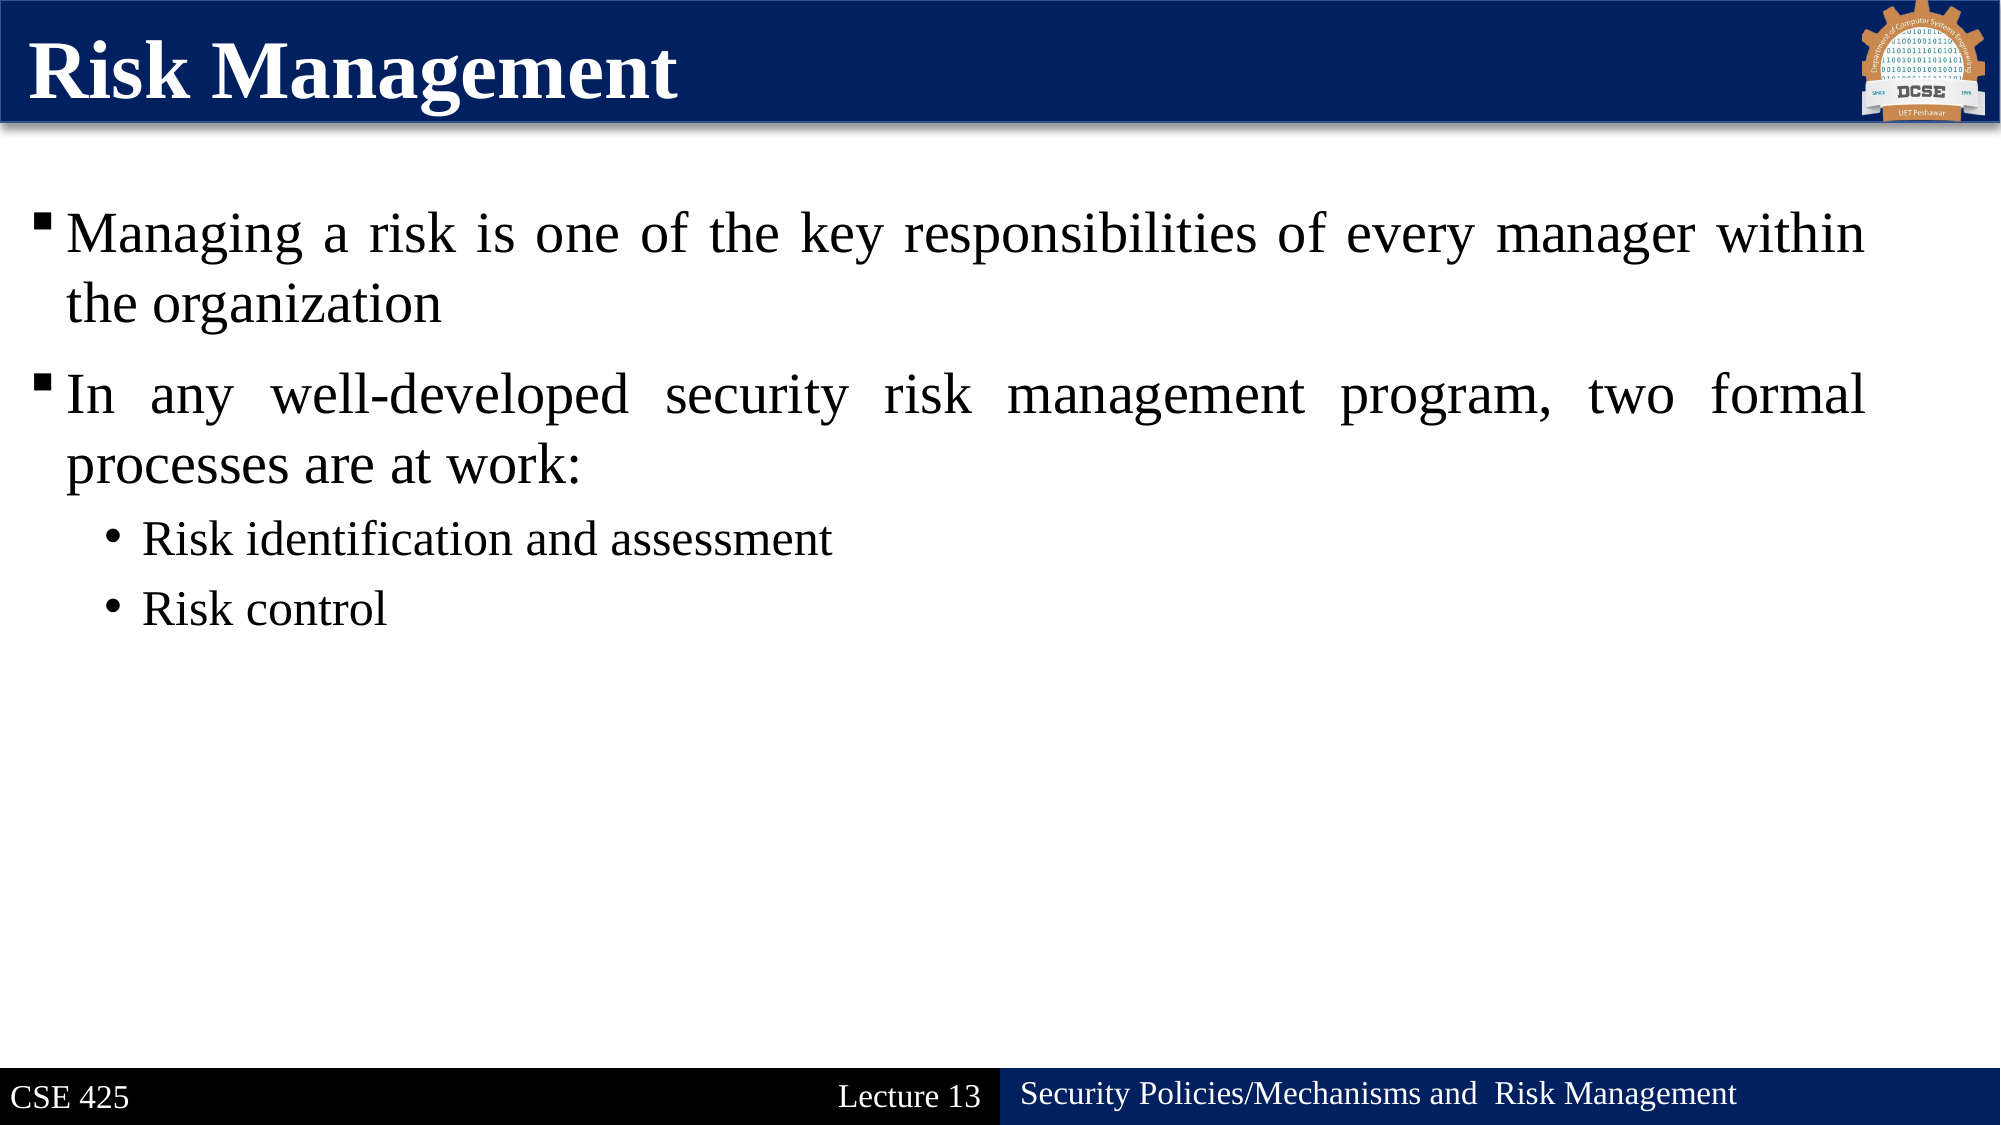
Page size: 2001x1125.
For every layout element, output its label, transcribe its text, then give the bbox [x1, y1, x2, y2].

text_box Risk Management [13, 8, 694, 124]
text_box Managing a risk is one of the key responsibilities of every manager within the organization In any well-developed security risk management program, two formal processes are at work: Risk identification and assessment Risk control [14, 186, 1882, 929]
slide_number 31 [1550, 1066, 2000, 1125]
picture [1862, 0, 1985, 123]
